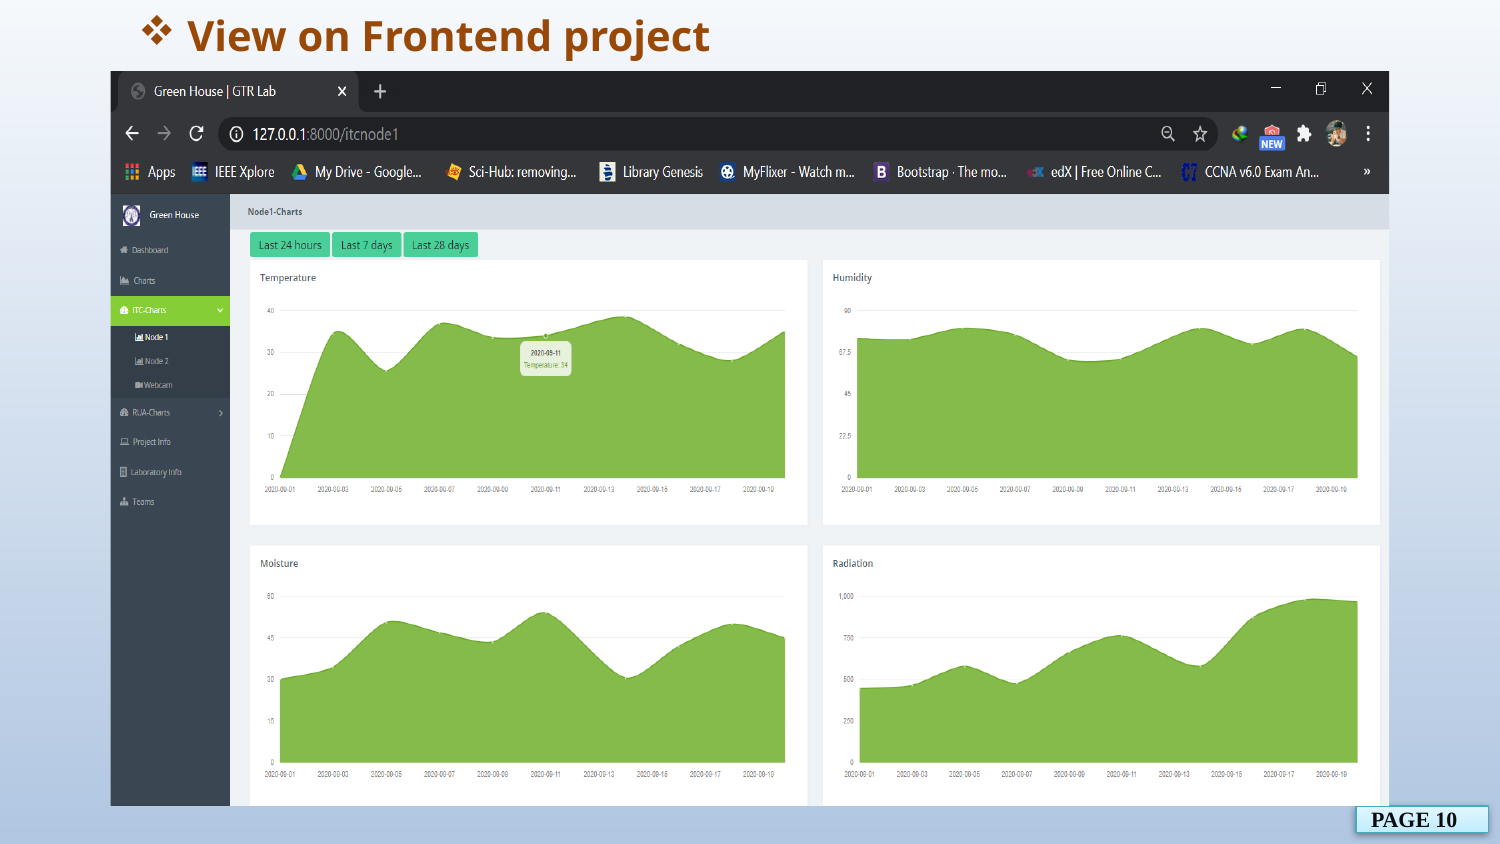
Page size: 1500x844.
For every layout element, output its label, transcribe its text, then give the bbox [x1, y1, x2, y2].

text_box PAGE 10 [1355, 805, 1489, 833]
picture [110, 70, 1390, 806]
text_box View on Frontend project [123, 2, 874, 68]
